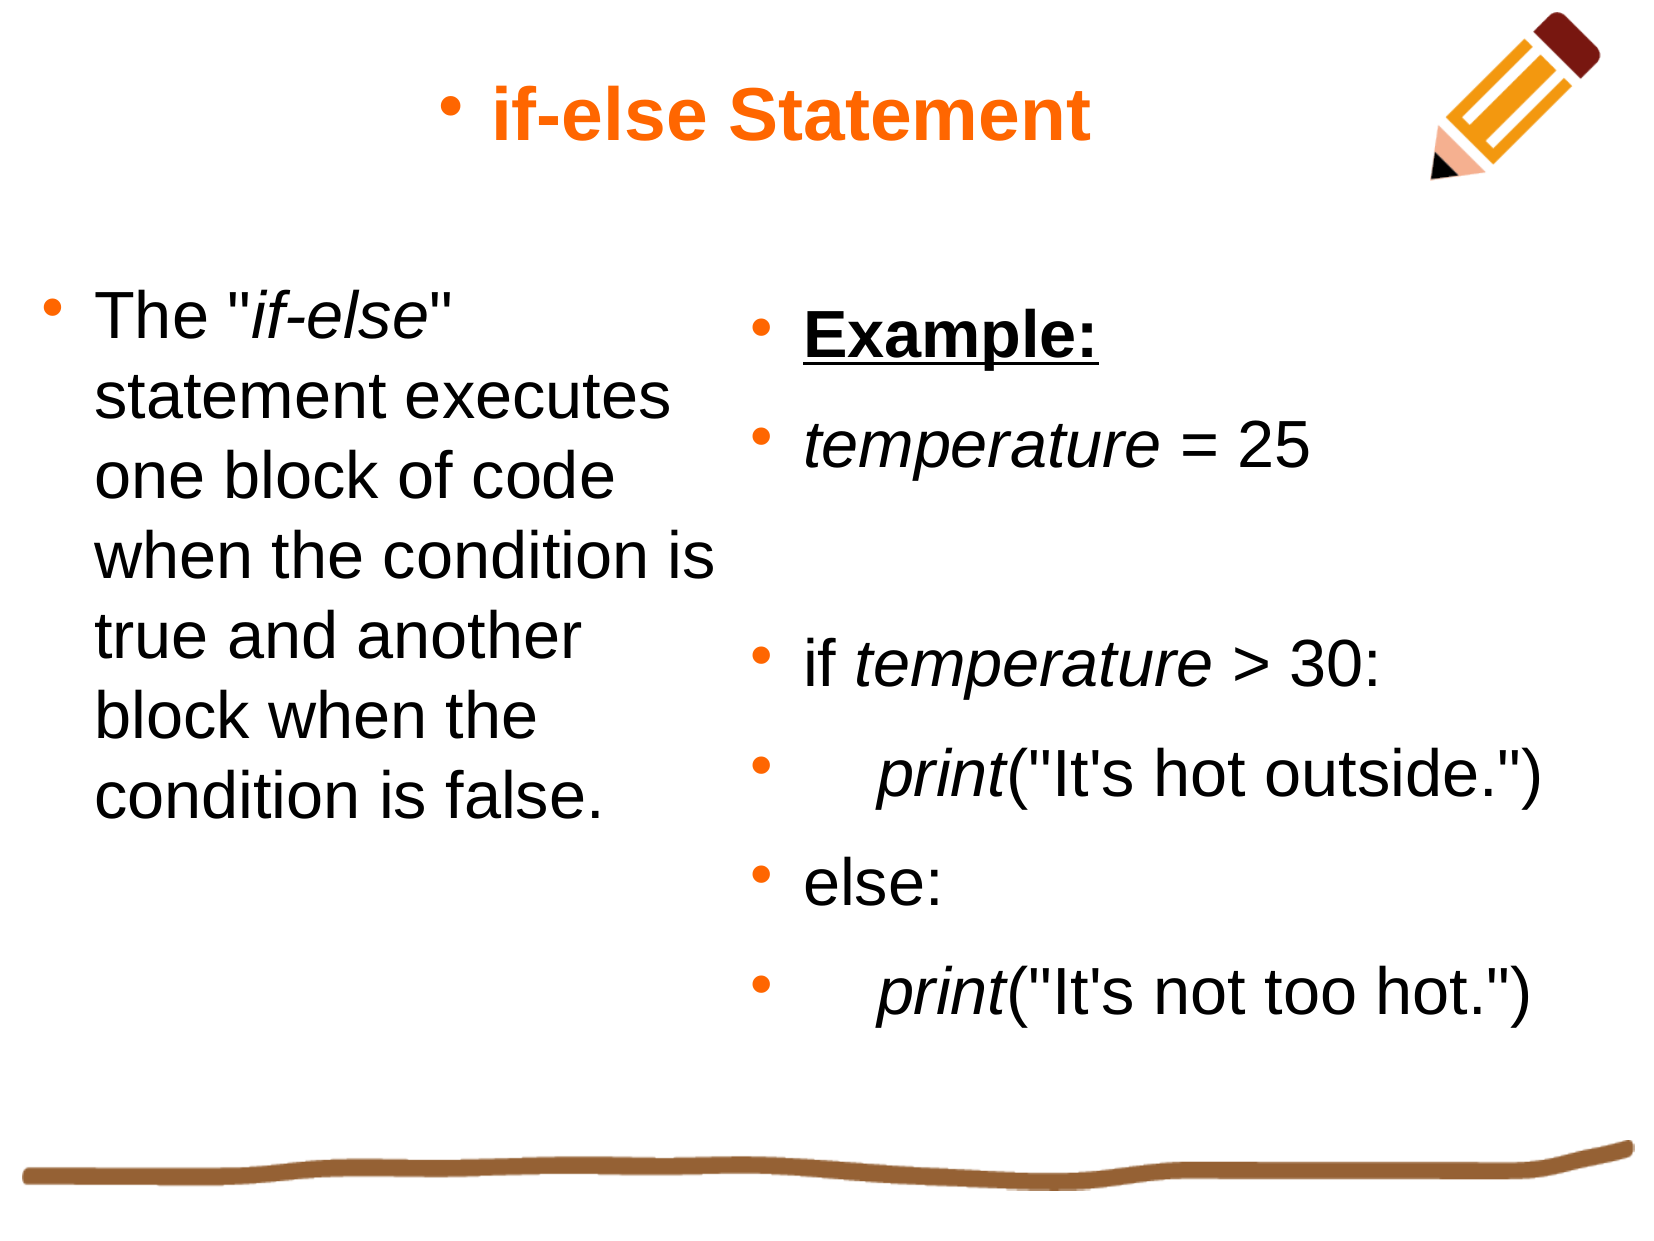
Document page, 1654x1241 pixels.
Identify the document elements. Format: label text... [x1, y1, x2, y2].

text_box The "if-else" statement executes one block of code when the condition is true and another block when the condition is false. [23, 271, 750, 844]
text_box Example: temperature = 25 if temperature > 30: print("It's hot outside.") else: print("It's not too hot.") [732, 291, 1631, 1122]
picture [22, 1140, 1635, 1191]
picture [1430, 12, 1601, 181]
text_box if-else Statement [82, 49, 1430, 172]
